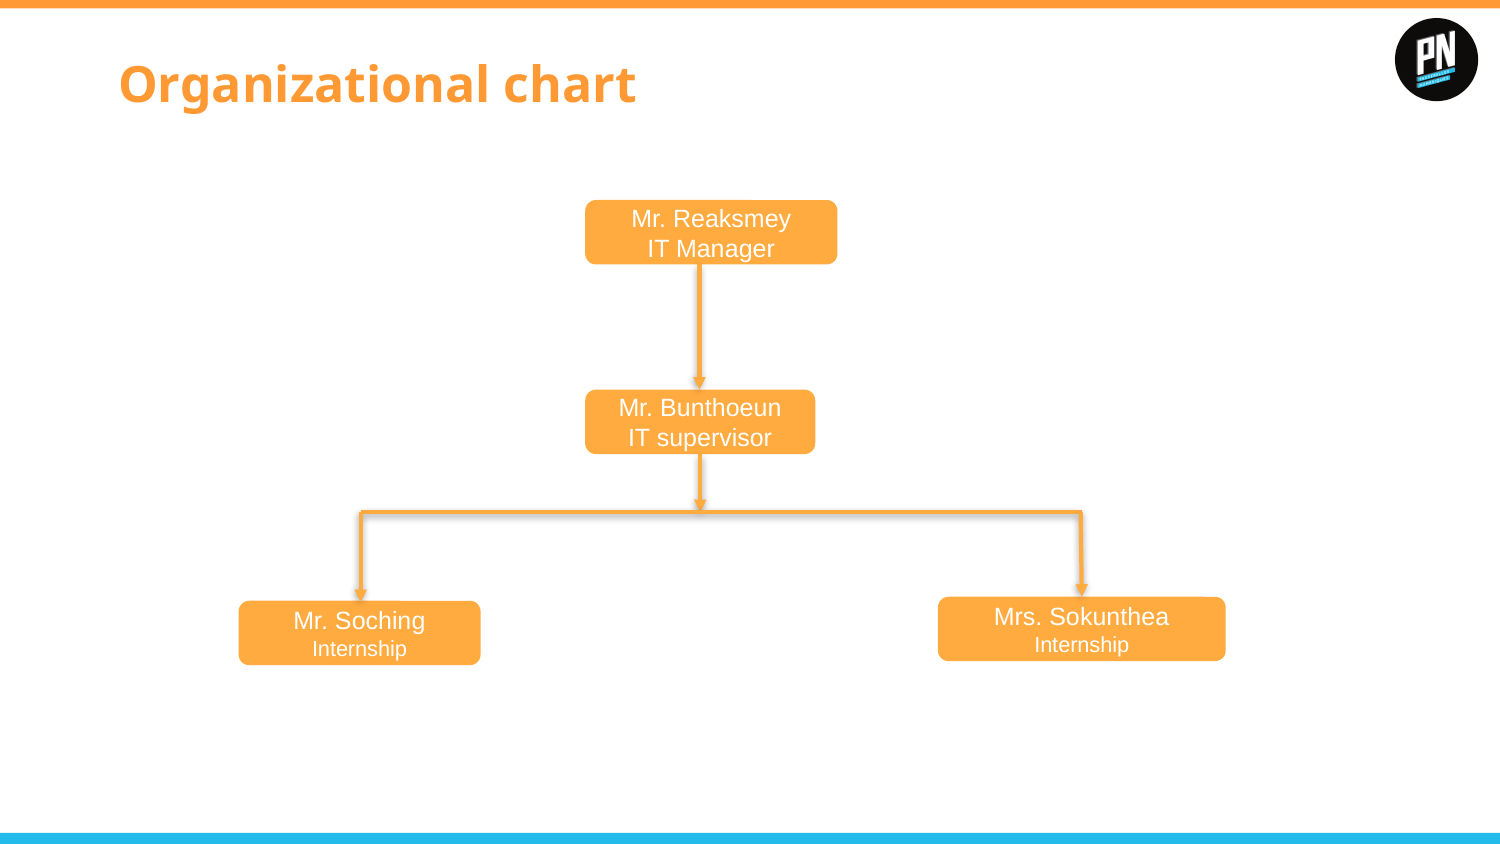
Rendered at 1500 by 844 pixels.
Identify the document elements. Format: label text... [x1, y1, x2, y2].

text_box Mr. Bunthoeun IT supervisor [583, 387, 818, 457]
text_box Mr. Soching Internship [236, 598, 483, 668]
title Organizational chart [103, 45, 1397, 147]
text_box Mr. Reaksmey IT Manager [583, 197, 840, 267]
picture [1394, 17, 1479, 102]
text_box Mrs. Sokunthea Internship [935, 594, 1228, 664]
